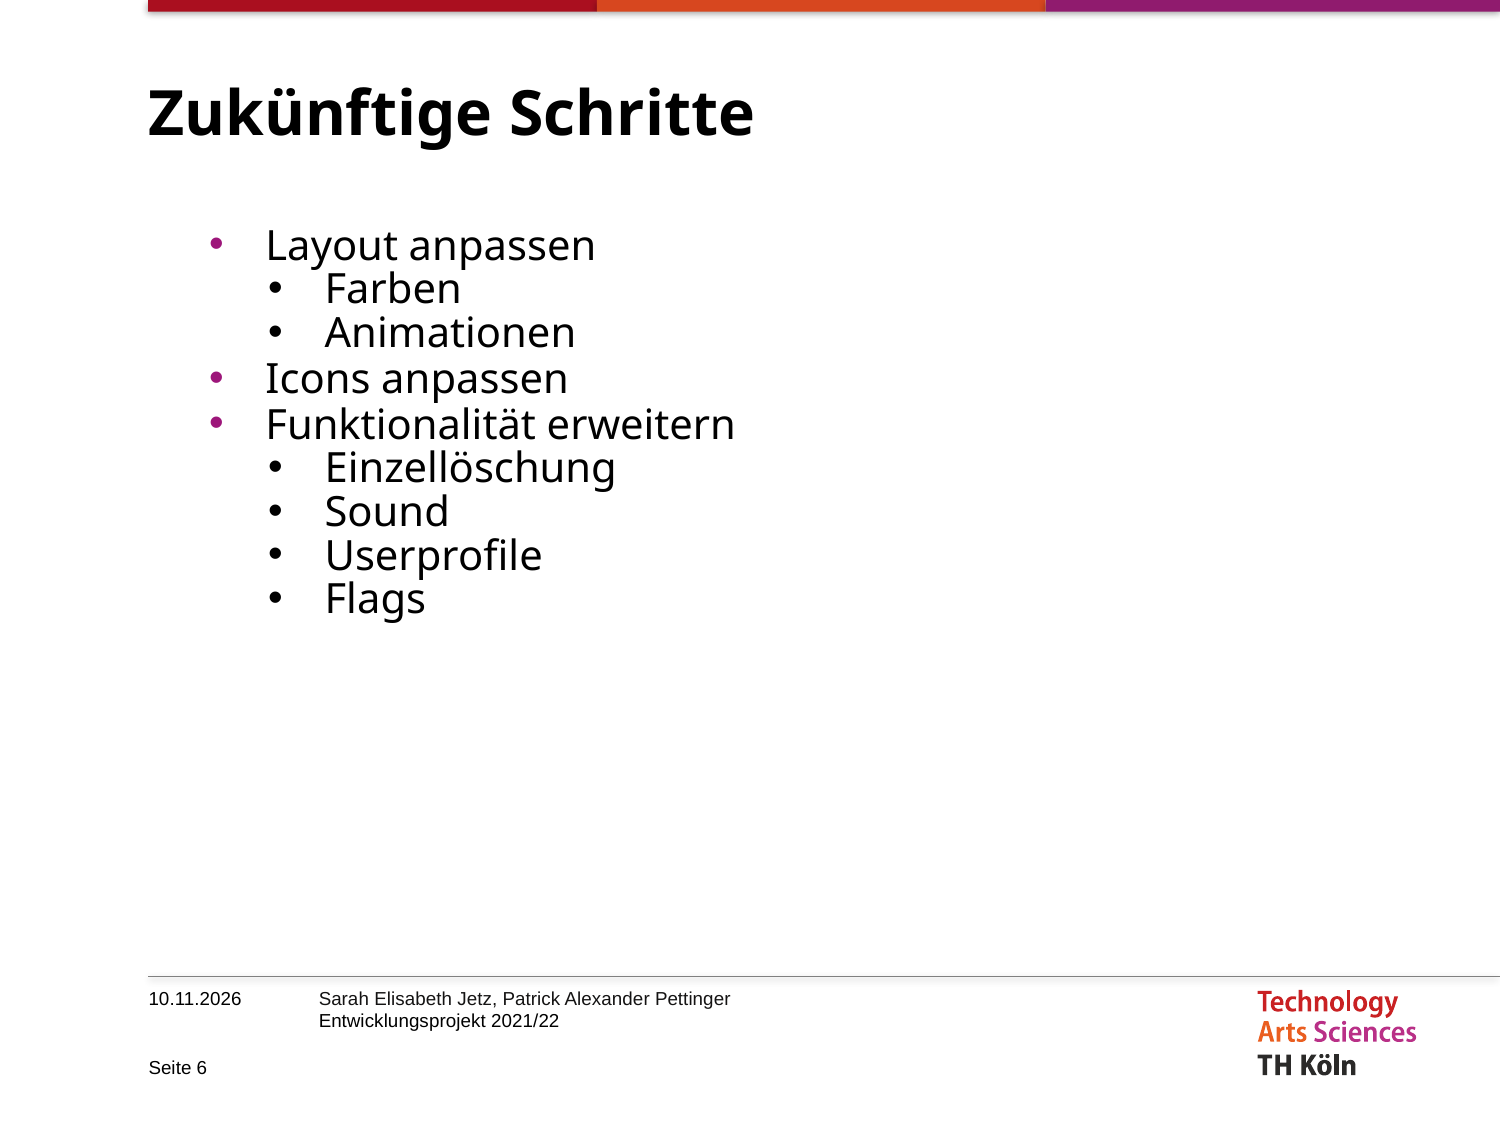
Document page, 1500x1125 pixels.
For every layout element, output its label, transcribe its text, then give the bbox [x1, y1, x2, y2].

slide_number Seite 6 [148, 1043, 308, 1079]
title Zukünftige Schritte [148, 85, 1478, 203]
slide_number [148, 986, 308, 1016]
list Layout anpassen Farben Animationen Icons anpassen Funktionalität erweitern Einzellöschung Sound Userprofile Flags [148, 222, 1478, 932]
